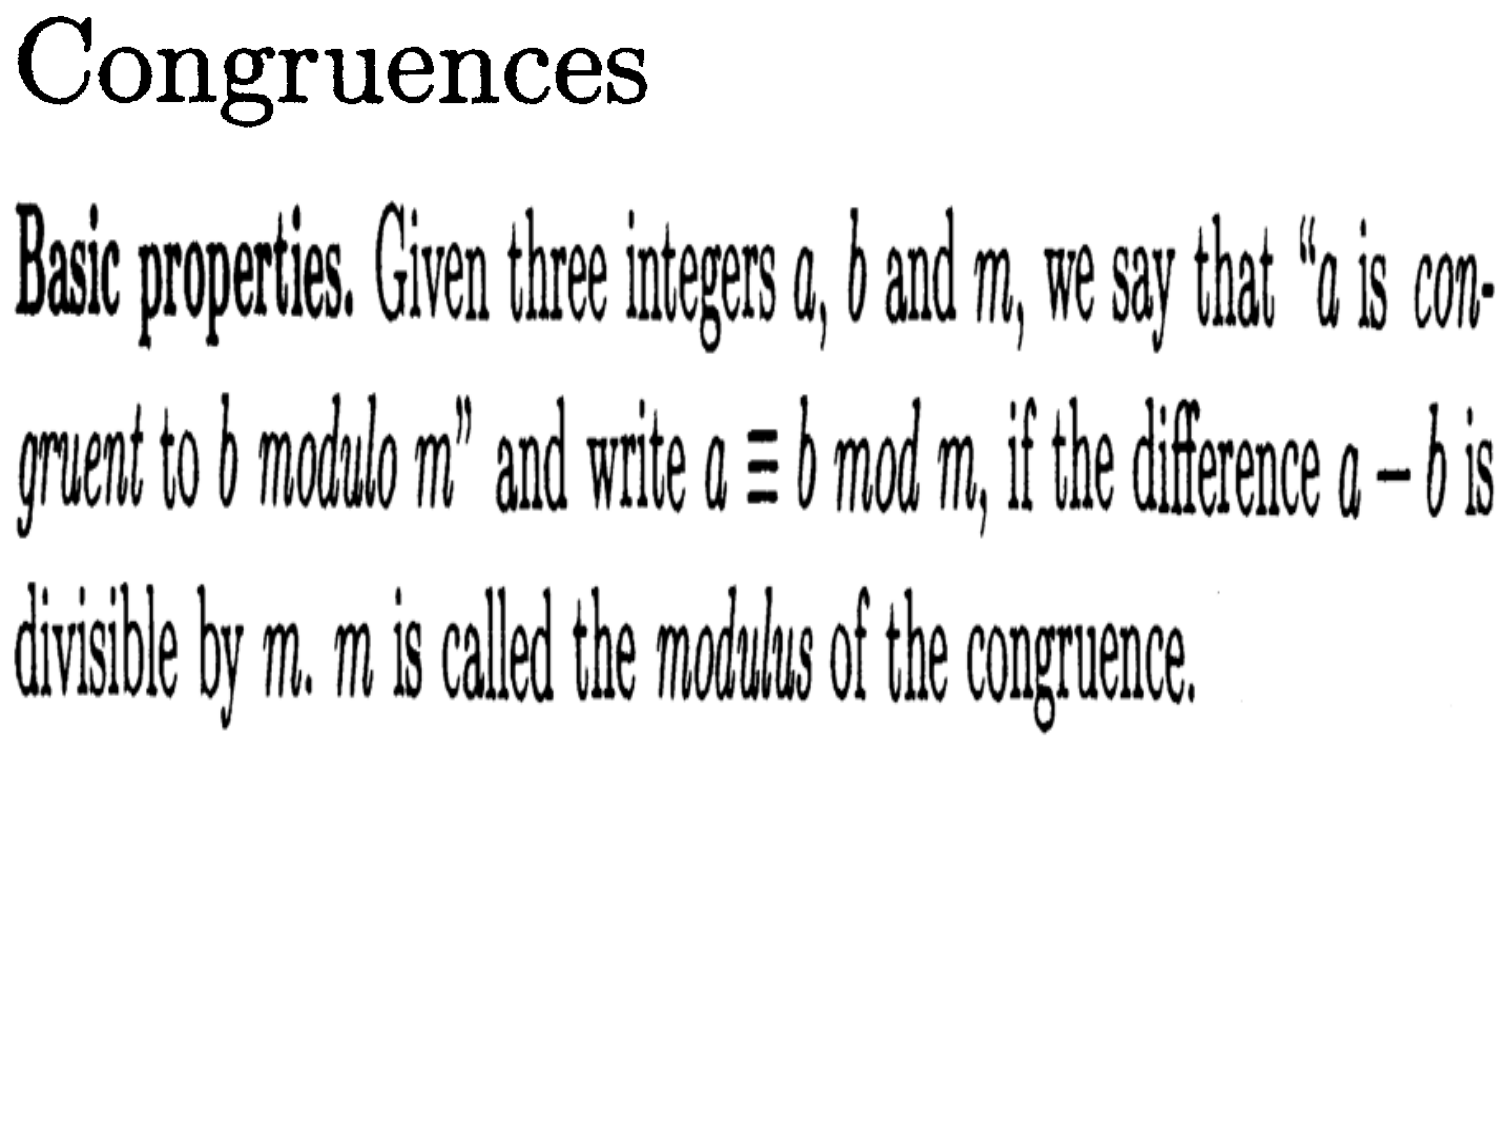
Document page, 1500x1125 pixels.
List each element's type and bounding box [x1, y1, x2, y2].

picture [0, 0, 663, 135]
picture [0, 162, 1500, 763]
